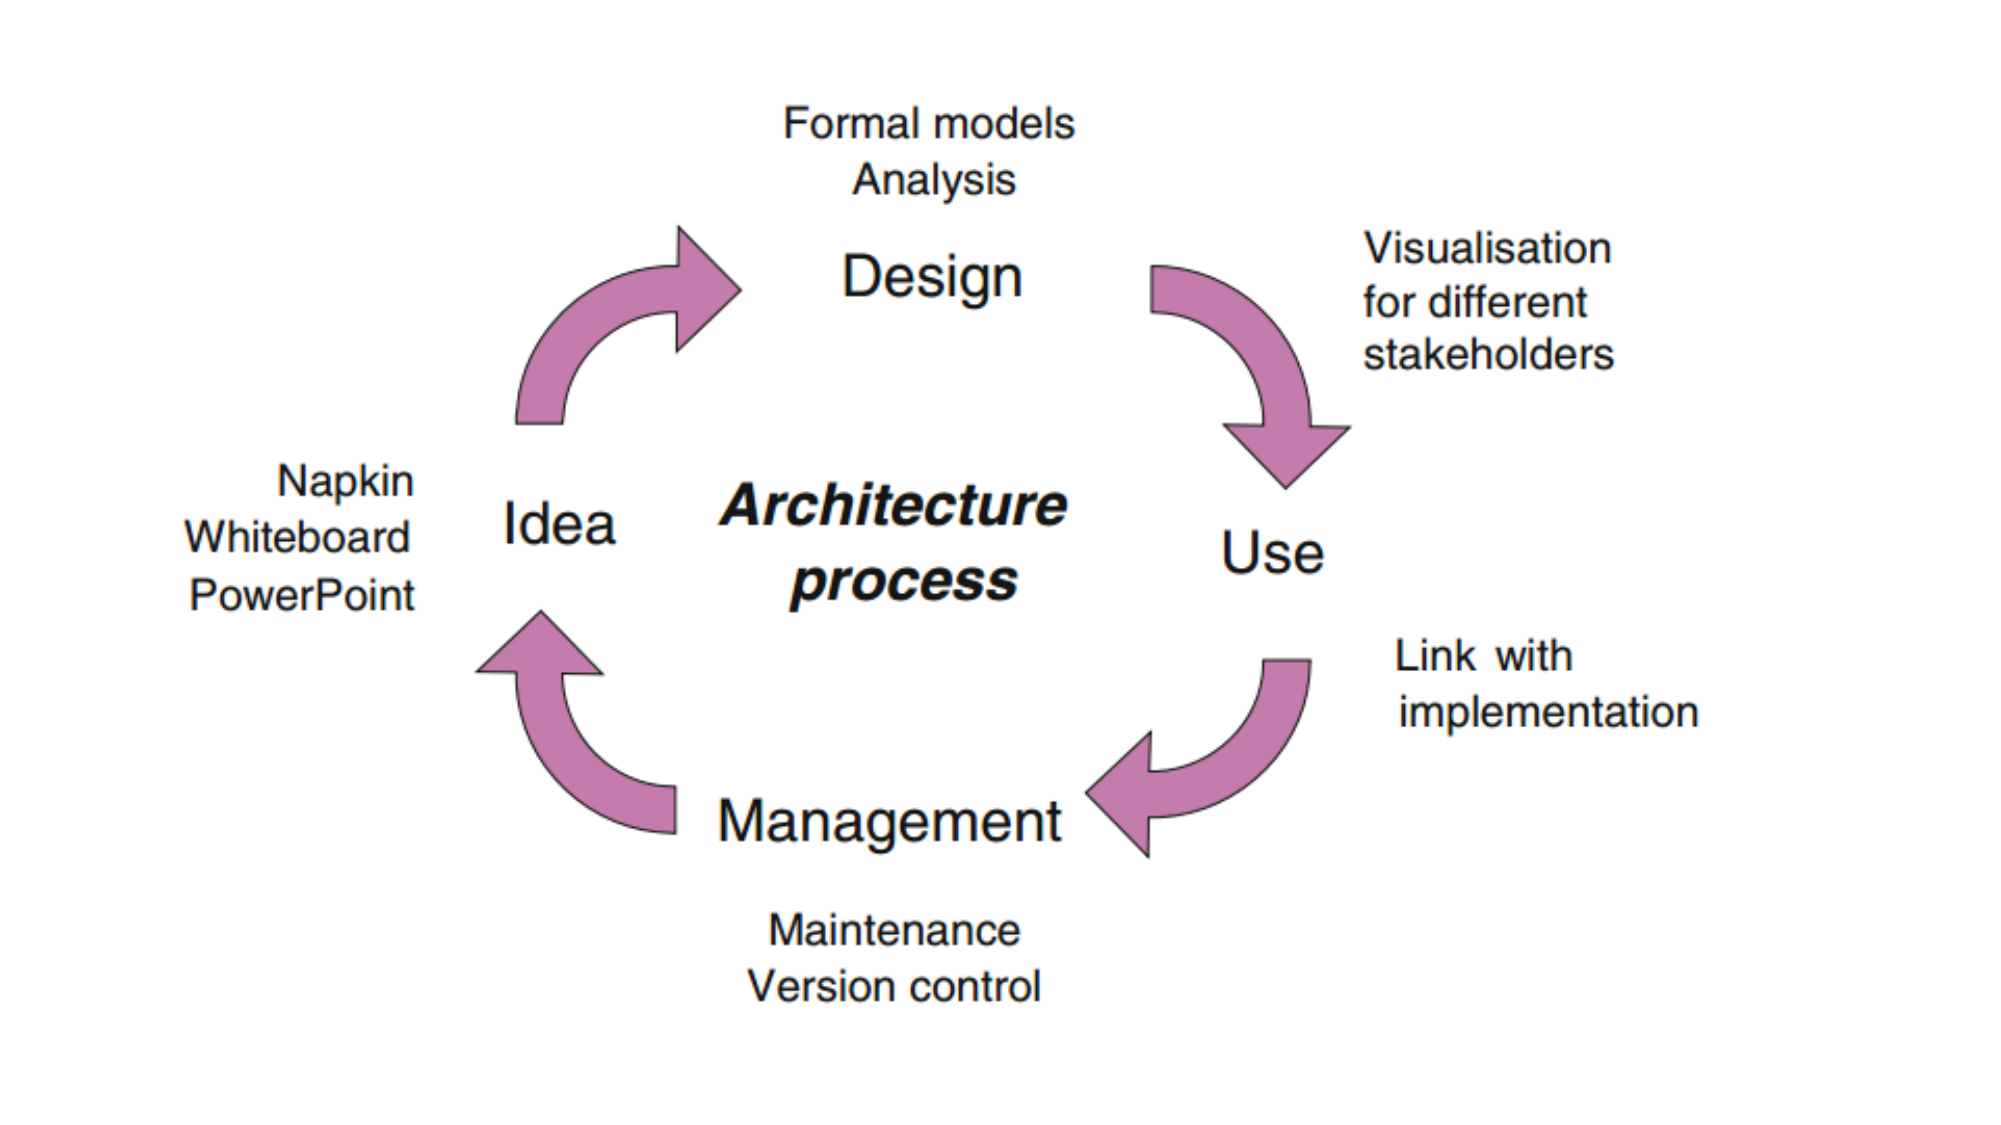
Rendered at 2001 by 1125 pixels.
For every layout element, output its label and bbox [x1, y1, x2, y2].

picture [171, 95, 1718, 1010]
